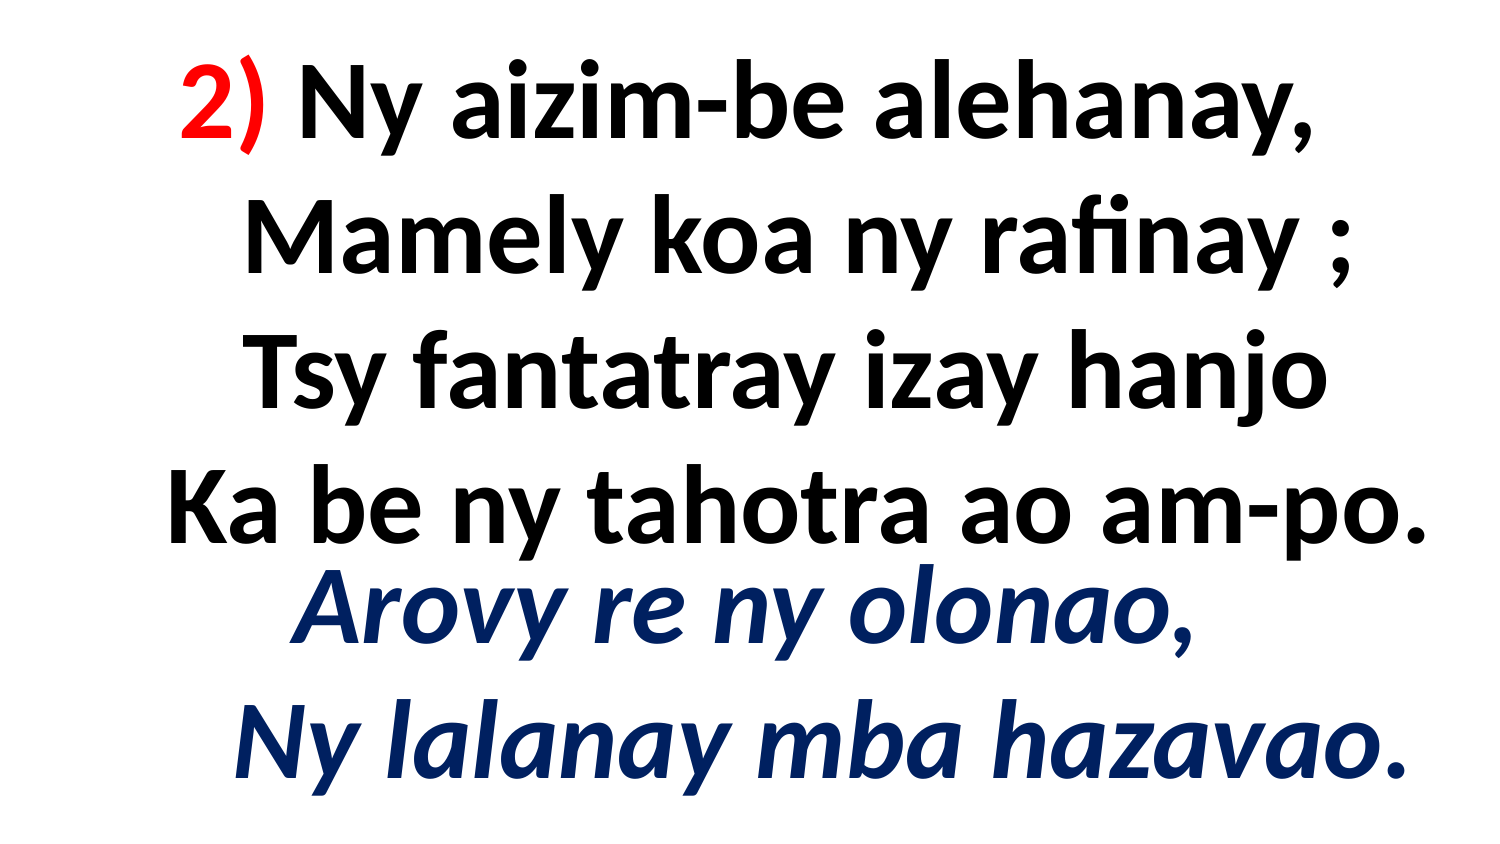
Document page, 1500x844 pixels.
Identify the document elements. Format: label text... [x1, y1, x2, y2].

title 2) Ny aizim-be alehanay, Mamely koa ny rafinay ; Tsy fantatray izay hanjo Ka be ny tahotra ao am-po. [0, 205, 1499, 387]
text_box Arovy re ny olonao, Ny lalanay mba hazavao. [0, 575, 1497, 757]
